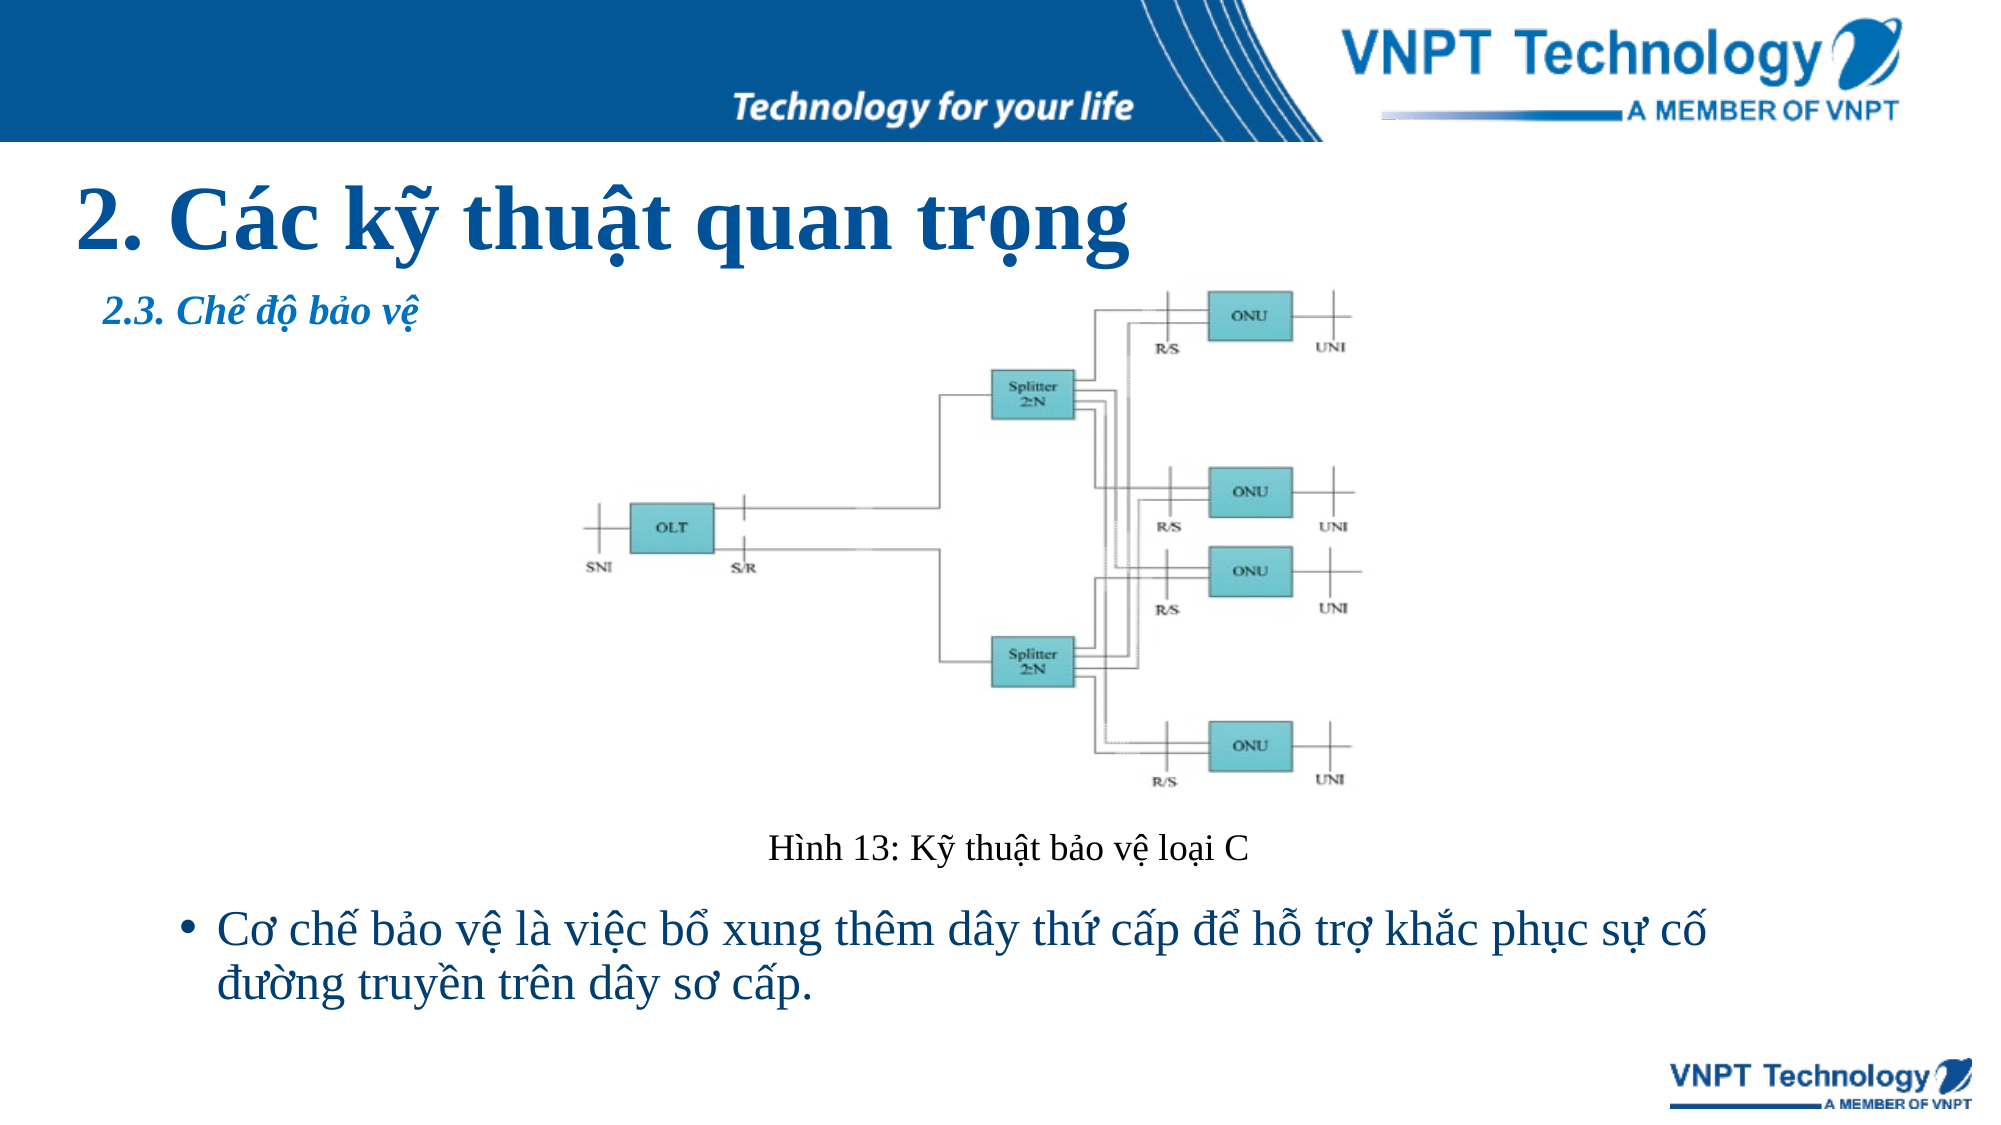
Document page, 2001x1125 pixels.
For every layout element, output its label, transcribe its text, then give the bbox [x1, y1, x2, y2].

text_box Hình 13: Kỹ thuật bảo vệ loại C [753, 815, 1265, 875]
picture [518, 275, 1411, 796]
picture [1670, 1058, 1972, 1109]
text_box 2.3. Chế độ bảo vệ [88, 275, 518, 341]
picture [0, 0, 1987, 142]
list Cơ chế bảo vệ là việc bổ xung thêm dây thứ cấp để hỗ trợ khắc phục sự cố đường truyền trên dây sơ cấp. [164, 895, 1827, 1028]
title 2. Các kỹ thuật quan trọng [60, 149, 1932, 292]
